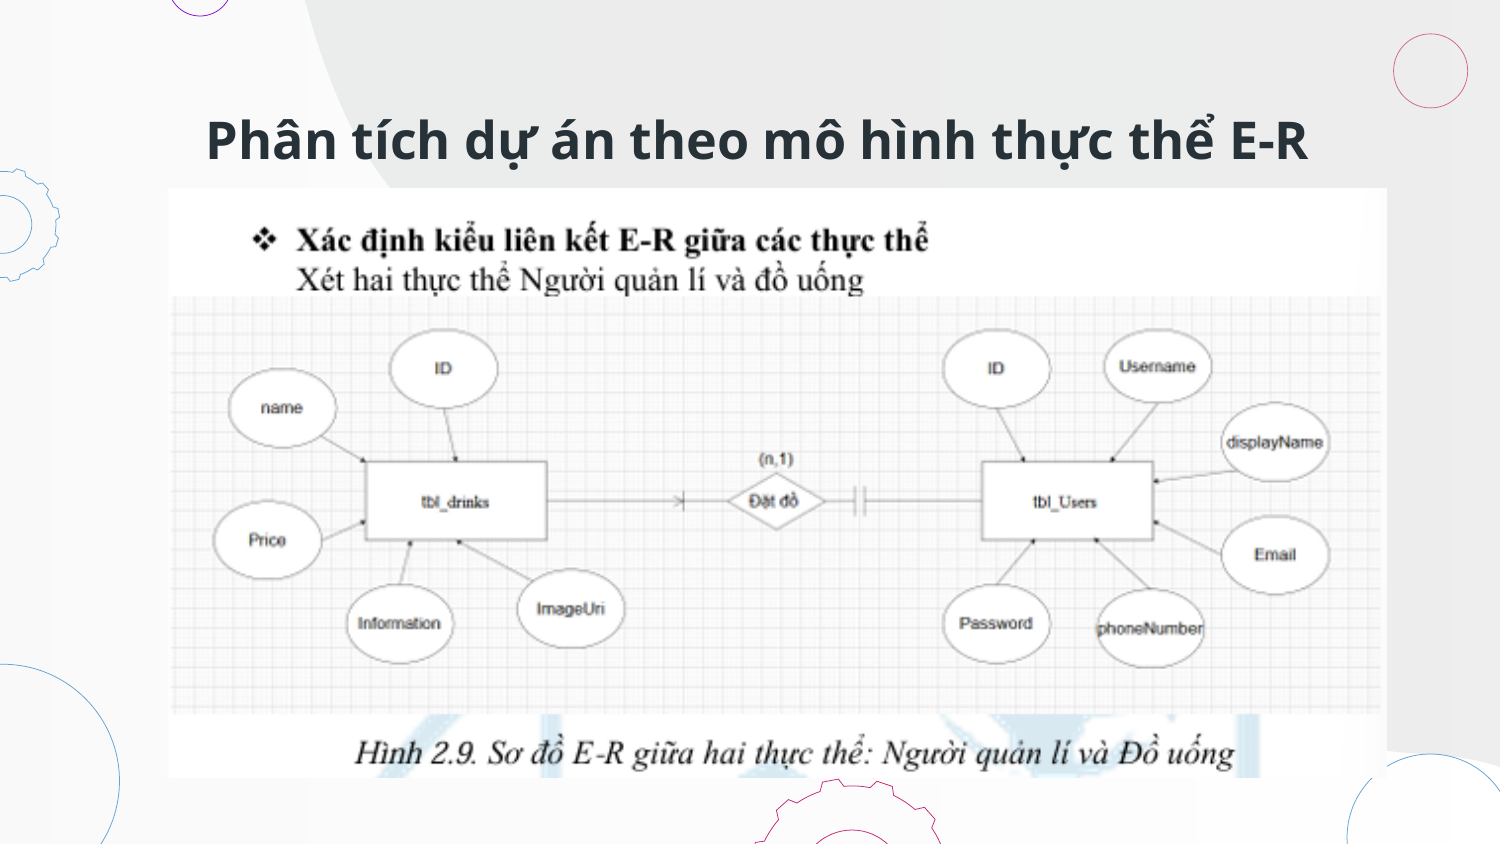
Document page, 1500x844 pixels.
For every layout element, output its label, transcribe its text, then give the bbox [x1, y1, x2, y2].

picture [167, 188, 1387, 778]
title Phân tích dự án theo mô hình thực thể E-R [116, 107, 1412, 169]
